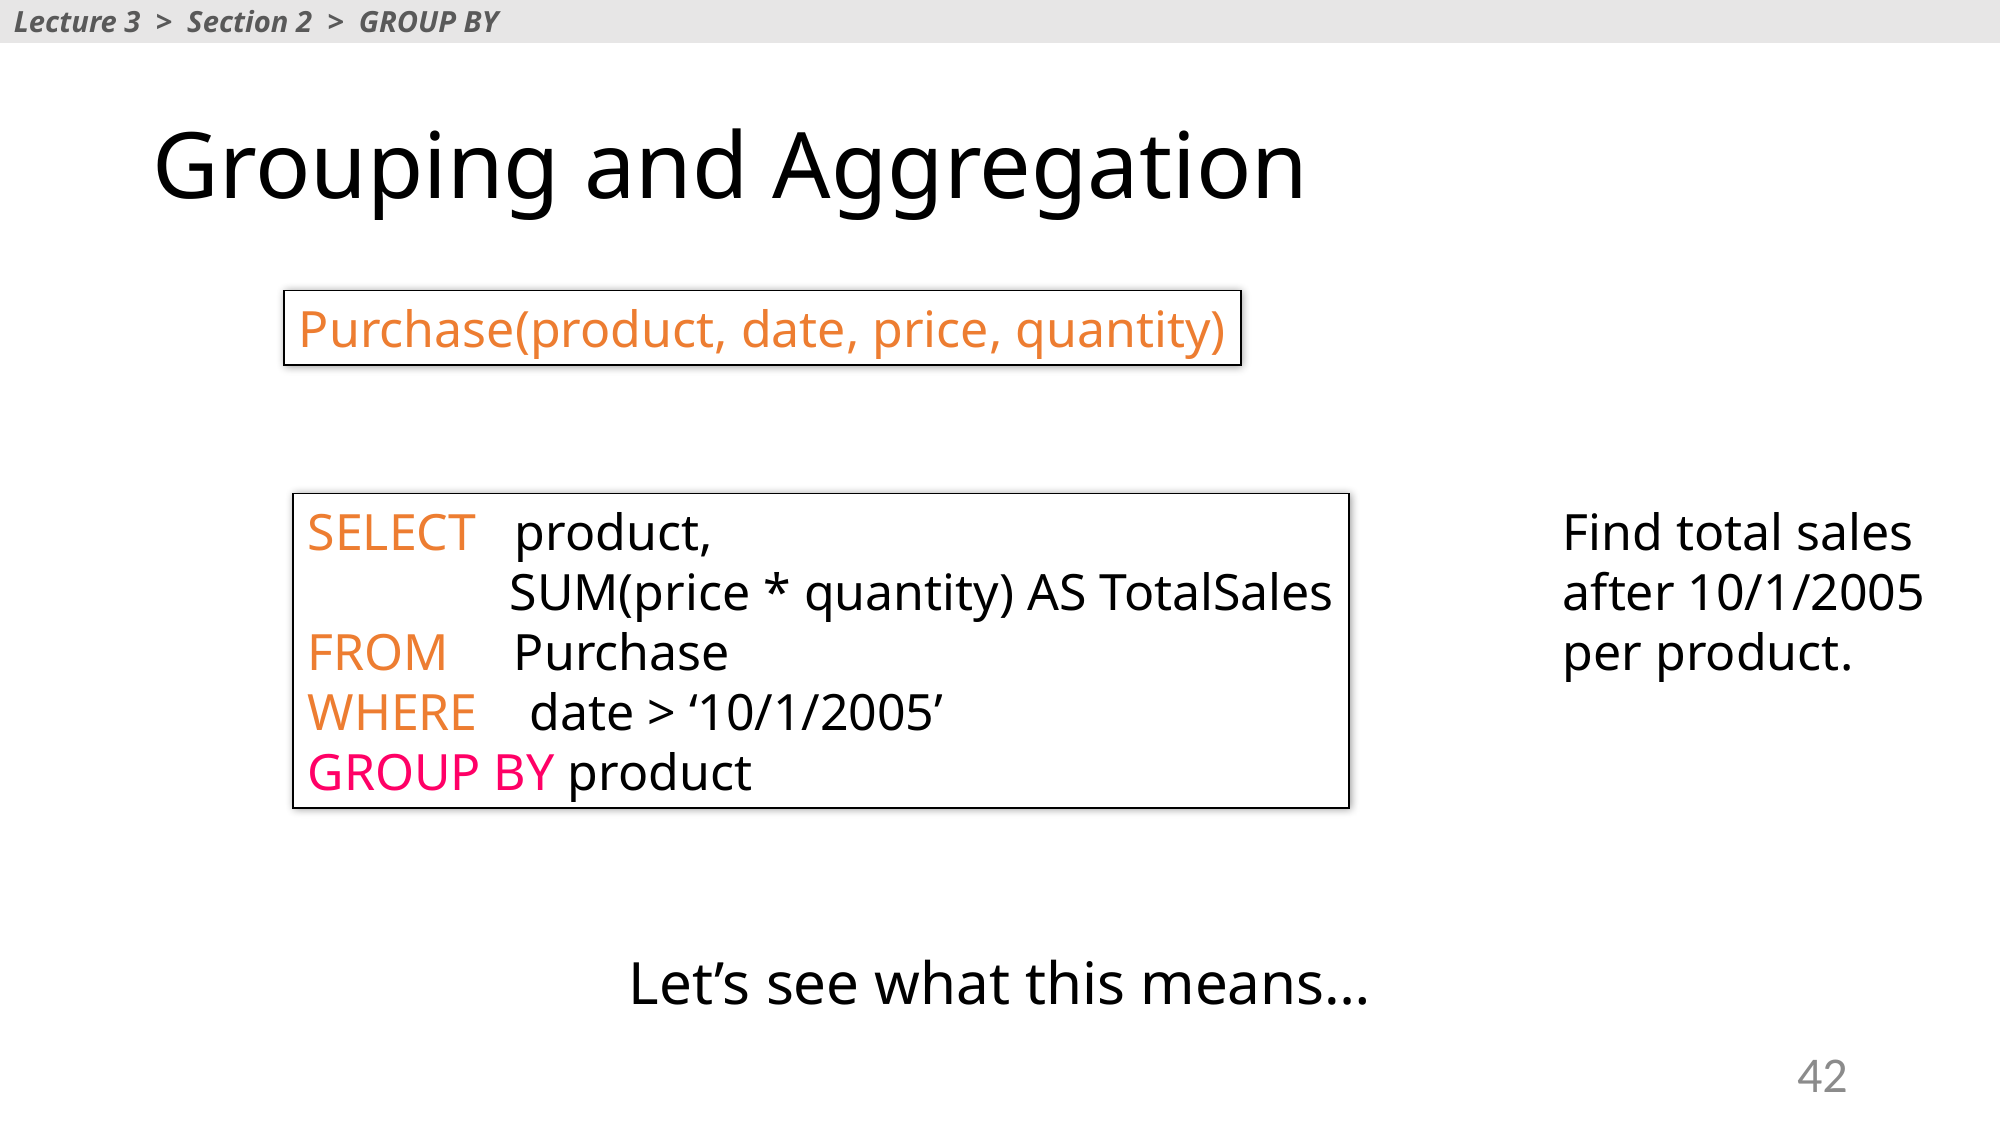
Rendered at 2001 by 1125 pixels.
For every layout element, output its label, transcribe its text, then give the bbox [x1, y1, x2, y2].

text_box Purchase(product, date, price, quantity) [284, 290, 1242, 366]
text_box SELECT product, SUM(price * quantity) AS TotalSales FROM Purchase WHERE date > ‘10/1/2005’ GROUP BY product [292, 493, 1350, 808]
text_box Find total sales after 10/1/2005 per product. [1548, 493, 1948, 688]
title Grouping and Aggregation [137, 59, 1863, 278]
slide_number 42 [1412, 1042, 1863, 1103]
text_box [0, 0, 2000, 47]
text_box Let’s see what this means… [614, 938, 1386, 1024]
